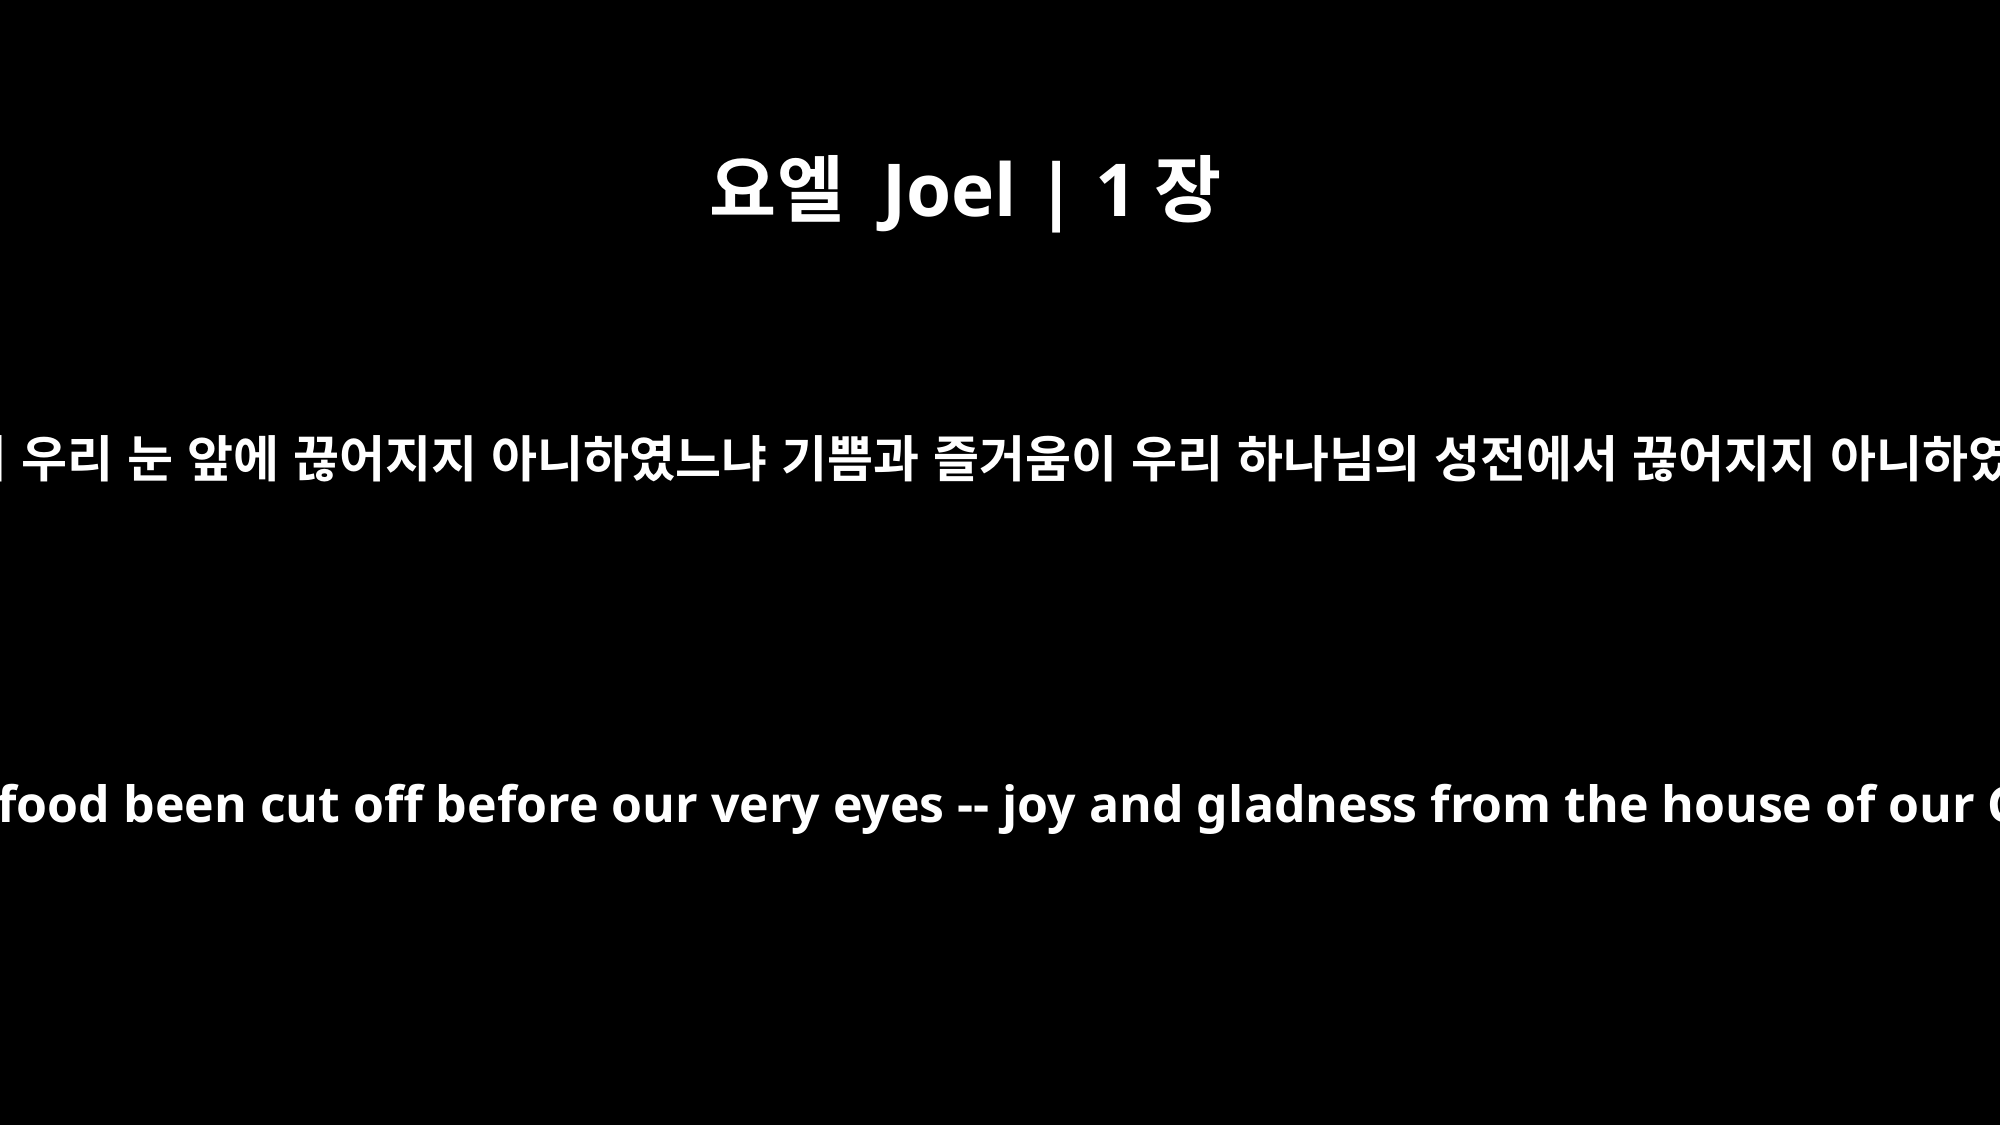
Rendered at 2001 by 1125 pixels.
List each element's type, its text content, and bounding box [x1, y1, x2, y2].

text_box Has not the food been cut off before our very eyes -- joy and gladness from the house of our God? [0, 764, 2000, 840]
text_box 요엘 Joel | 1장 [694, 136, 1237, 239]
text_box 16 먹을 것이 우리 눈 앞에 끊어지지 아니하였느냐 기쁨과 즐거움이 우리 하나님의 성전에서 끊어지지 아니하였느냐 [0, 359, 2000, 495]
